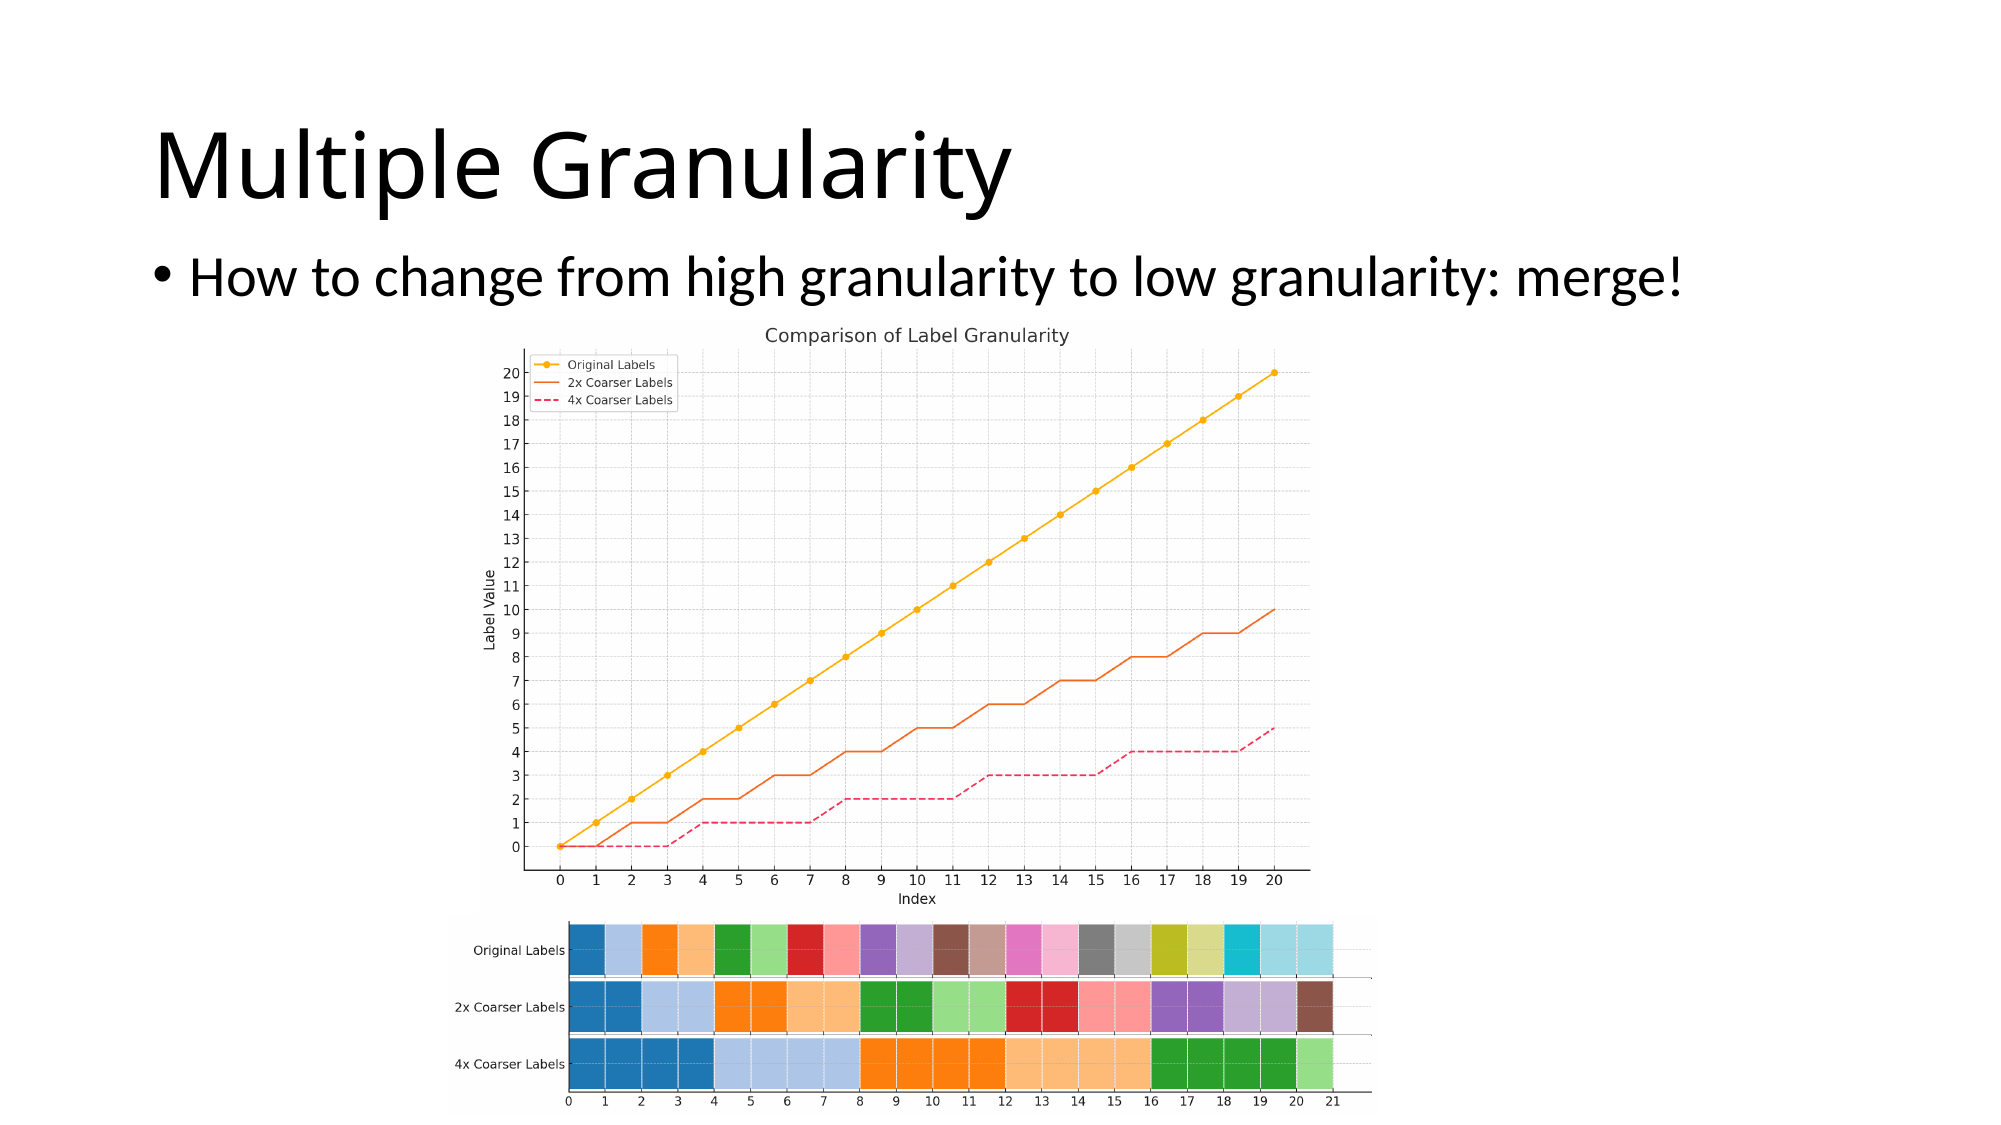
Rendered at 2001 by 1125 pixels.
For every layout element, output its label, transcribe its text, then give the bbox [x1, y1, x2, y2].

title Multiple Granularity [137, 59, 1863, 238]
picture [447, 319, 1378, 1115]
list How to change from high granularity to low granularity: merge! [137, 238, 1863, 952]
